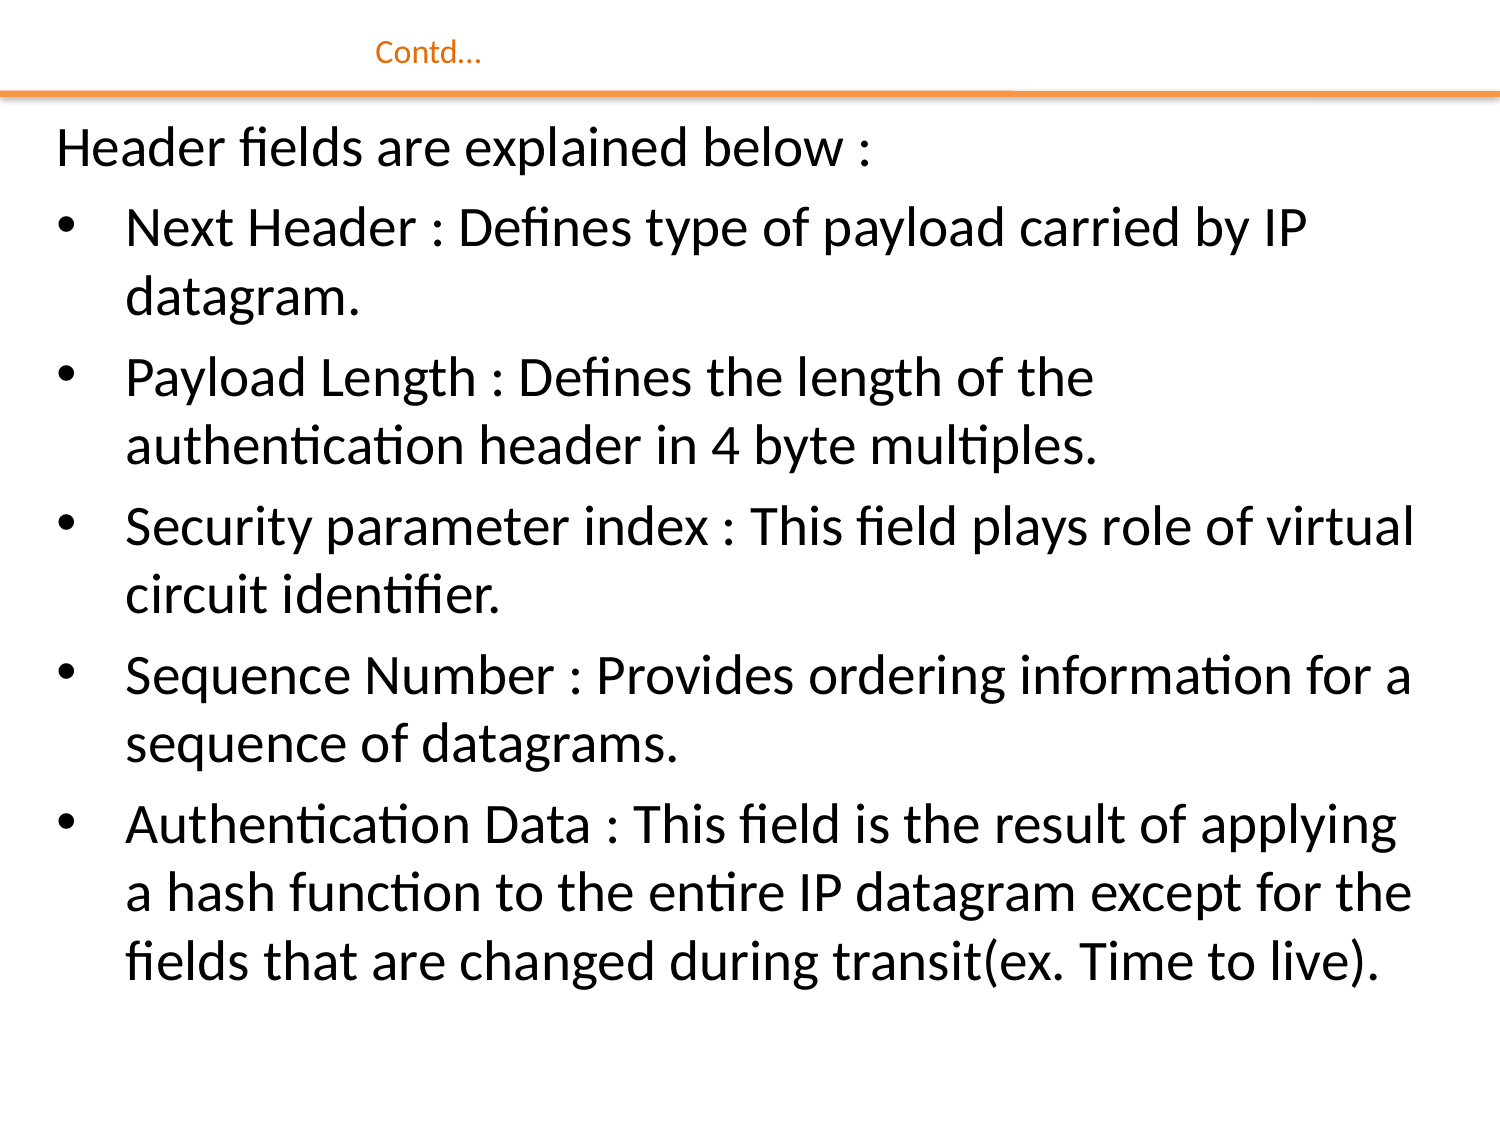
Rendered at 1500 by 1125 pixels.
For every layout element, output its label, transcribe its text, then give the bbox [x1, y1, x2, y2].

title Contd… [112, 22, 1388, 79]
subtitle Header fields are explained below : Next Header : Defines type of payload carried by IP datagram. Payload Length : Defines the length of the authentication header in 4 byte multiples. Security parameter index : This field plays role of virtual circuit identifier. Sequence Number : Provides ordering information for a sequence of datagrams. Authentication Data : This field is the result of applying a hash function to the entire IP datagram except for the fields that are changed during transit(ex. Time to live). [41, 101, 1436, 1012]
